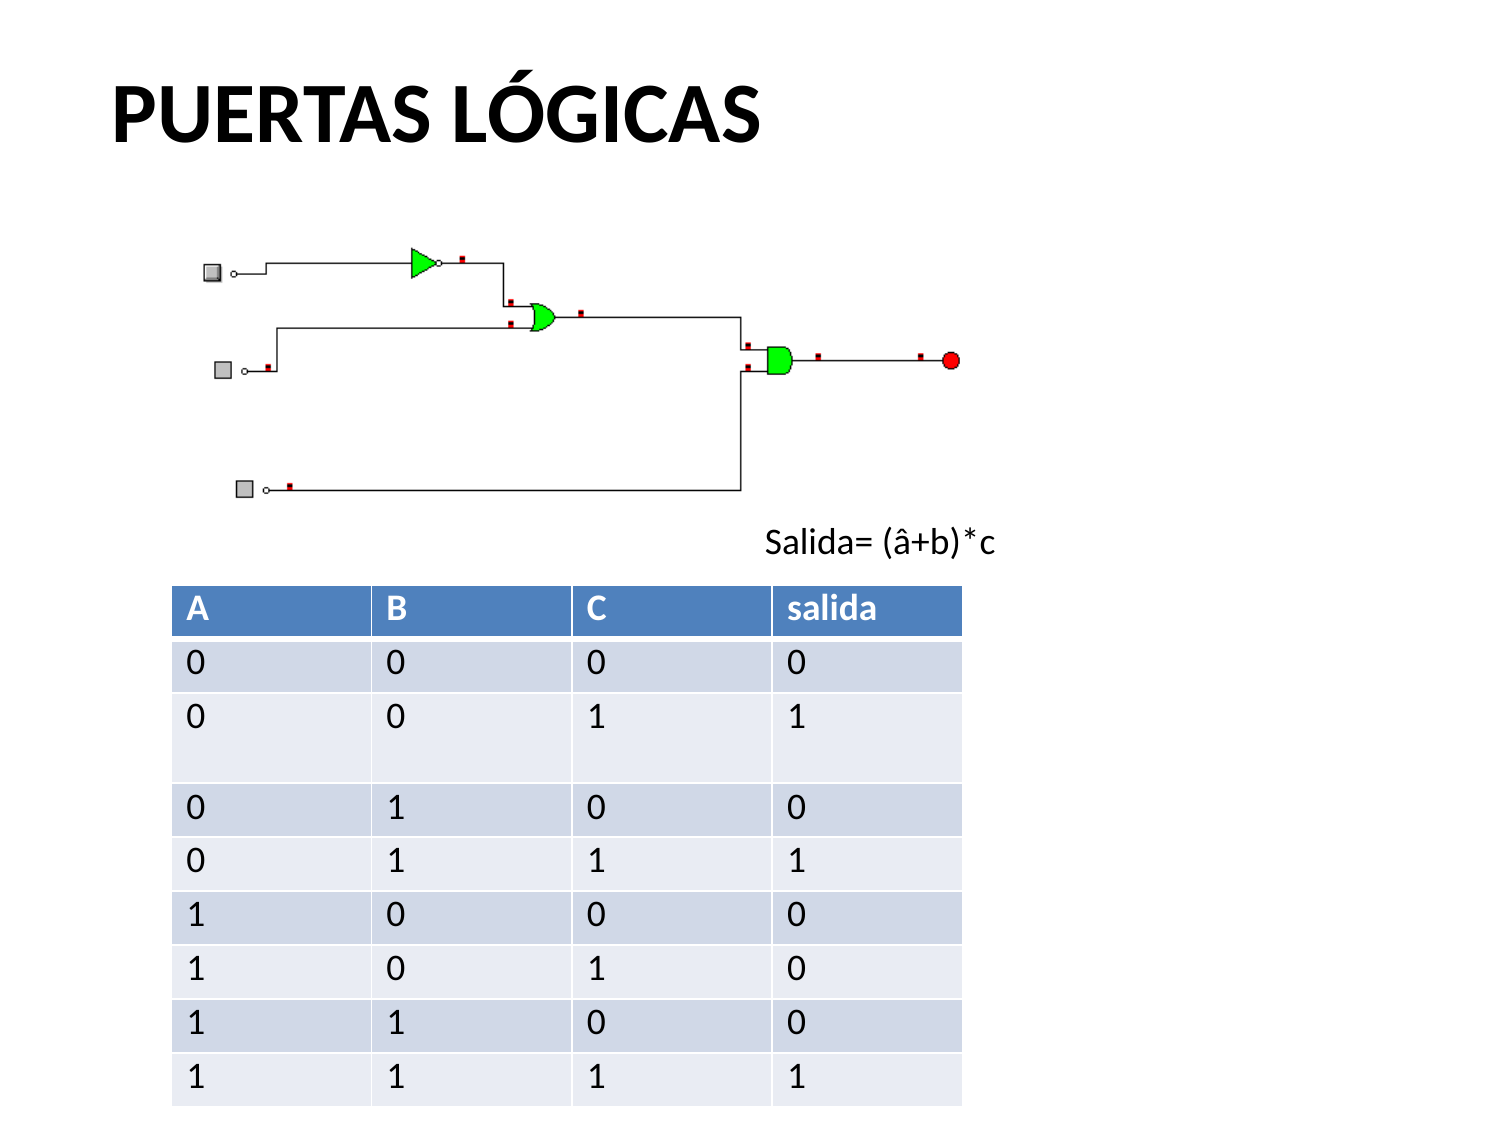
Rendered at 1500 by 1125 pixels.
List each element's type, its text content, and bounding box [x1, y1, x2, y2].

title PUERTAS LÓGICAS [88, 42, 786, 173]
table_header C [573, 586, 771, 636]
table_cell 0 [573, 784, 771, 836]
table_cell 1 [773, 694, 962, 782]
table_header salida [773, 615, 962, 636]
table_cell 1 [172, 946, 371, 998]
table_cell 1 [172, 1054, 371, 1106]
table_cell 0 [172, 642, 371, 692]
table_cell 0 [372, 642, 571, 692]
table_header A [172, 586, 371, 636]
table_cell 1 [773, 838, 962, 890]
table_cell 0 [573, 1000, 771, 1052]
text_box Salida= (â+b)*c [749, 509, 1500, 615]
table_cell 1 [372, 1054, 571, 1106]
table_cell 0 [773, 946, 962, 998]
table_cell 0 [773, 784, 962, 836]
table_cell 0 [372, 694, 571, 782]
table_cell 1 [573, 946, 771, 998]
table_cell 0 [172, 838, 371, 890]
table_cell 0 [573, 642, 771, 692]
table_cell 0 [172, 694, 371, 782]
picture [111, 160, 1022, 563]
table_cell 0 [773, 642, 962, 692]
table_cell 0 [372, 892, 571, 944]
table_header B [372, 586, 571, 636]
table_cell 1 [573, 694, 771, 782]
table_cell 1 [372, 784, 571, 836]
table_cell 1 [773, 1054, 962, 1106]
table_cell 1 [573, 838, 771, 890]
table_cell 1 [172, 1000, 371, 1052]
table_cell 1 [372, 838, 571, 890]
table_cell 0 [773, 892, 962, 944]
table_cell 1 [573, 1054, 771, 1106]
table_cell 0 [573, 892, 771, 944]
table_cell 1 [372, 1000, 571, 1052]
table_cell 0 [773, 1000, 962, 1052]
table_cell 0 [372, 946, 571, 998]
table_cell 0 [172, 784, 371, 836]
table_cell 1 [172, 892, 371, 944]
